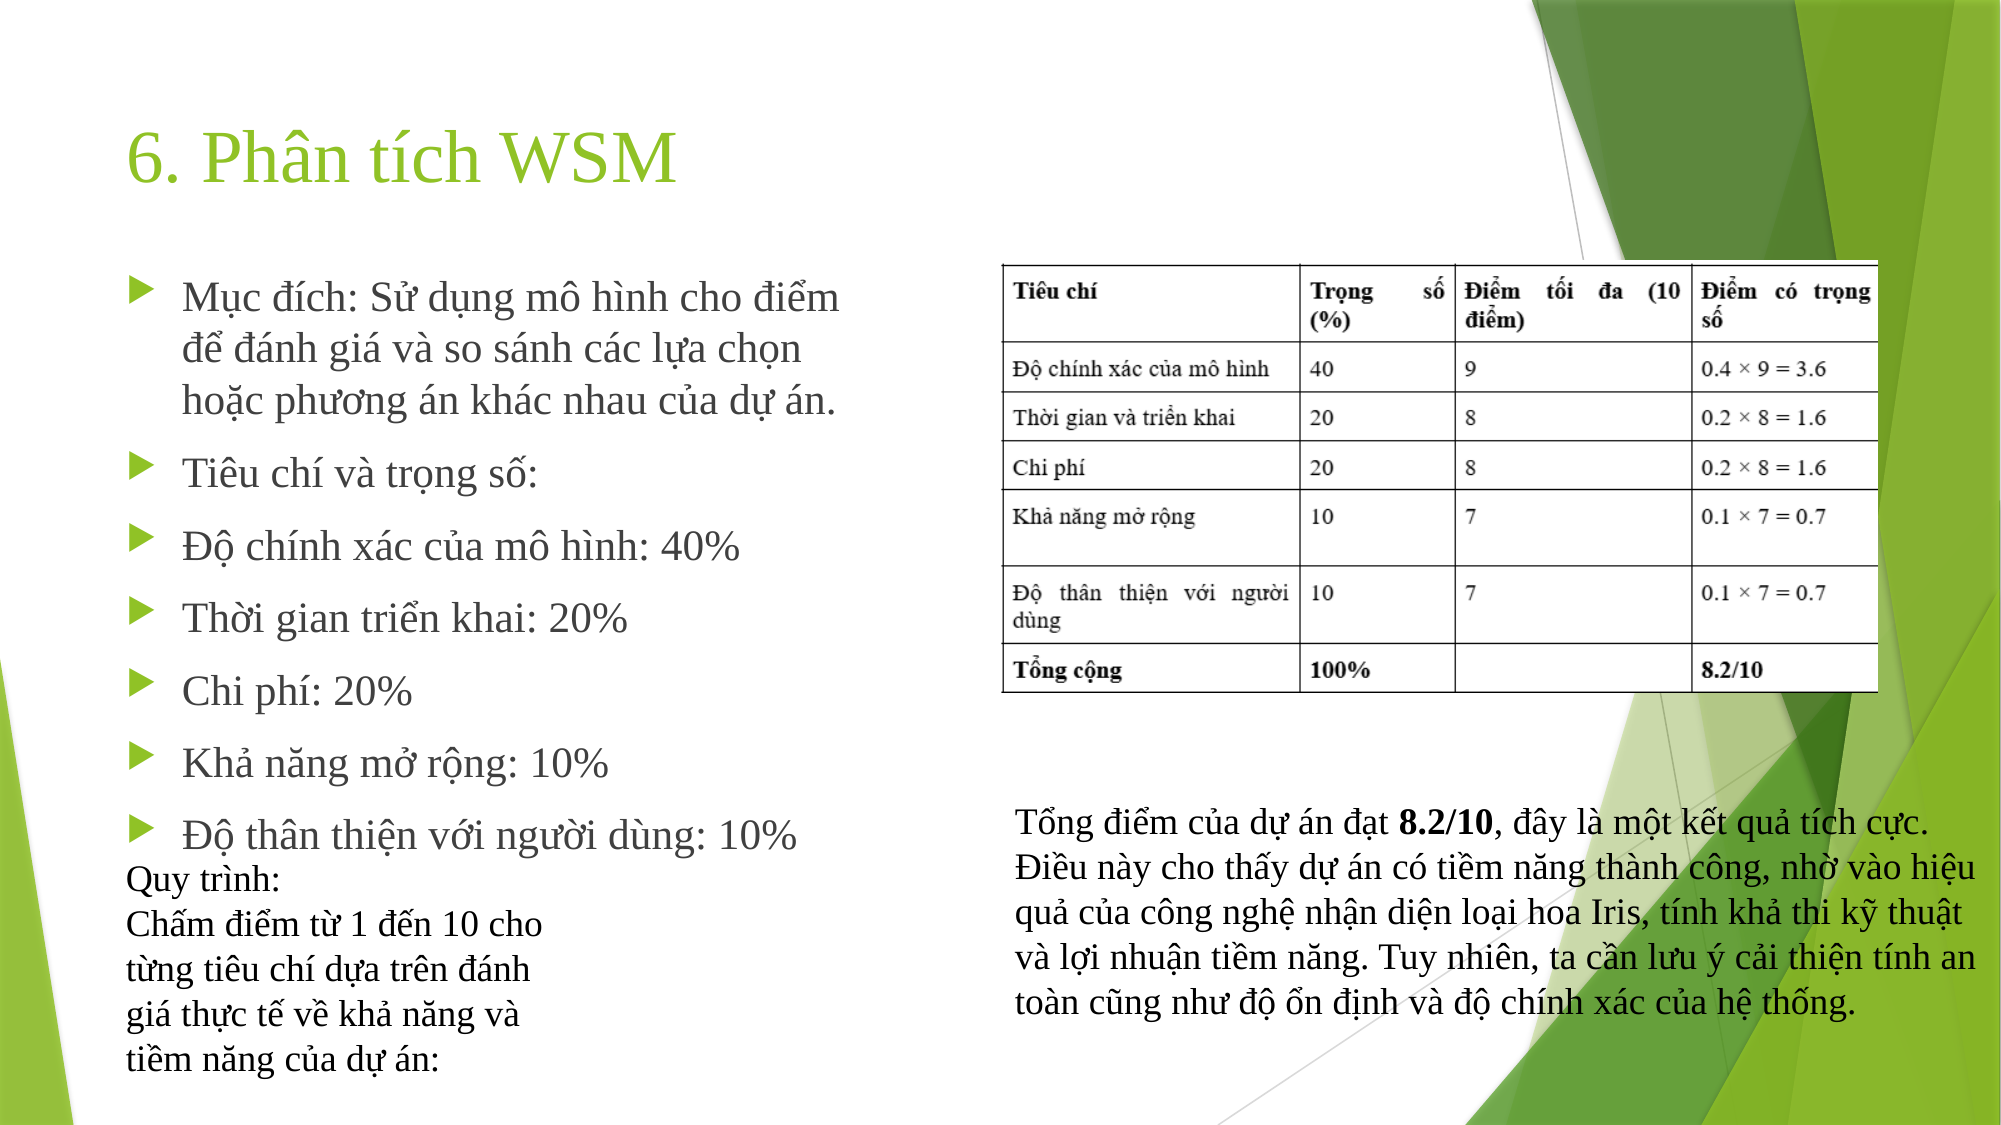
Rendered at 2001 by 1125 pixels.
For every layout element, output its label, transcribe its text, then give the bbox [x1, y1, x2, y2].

text_box Quy trình: Chấm điểm từ 1 đến 10 cho từng tiêu chí dựa trên đánh giá thực tế về khả năng và tiềm năng của dự án: [111, 846, 566, 1086]
title 6. Phân tích WSM [111, 99, 1522, 208]
text_box Tổng điểm của dự án đạt 8.2/10, đây là một kết quả tích cực. Điều này cho thấy dự án có tiềm năng thành công, nhờ vào hiệu quả của công nghệ nhận diện loại hoa Iris, tính khả thi kỹ thuật và lợi nhuận tiềm năng. Tuy nhiên, ta cần lưu ý cải thiện tính an toàn cũng như độ ổn định và độ chính xác của hệ thống. [999, 790, 2000, 1030]
list Mục đích: Sử dụng mô hình cho điểm để đánh giá và so sánh các lựa chọn hoặc phương án khác nhau của dự án. Tiêu chí và trọng số: Độ chính xác của mô hình: 40% Thời gian triển khai: 20% Chi phí: 20% Khả năng mở rộng: 10% Độ thân thiện với người dùng: 10% [111, 260, 871, 867]
picture [999, 259, 1878, 694]
